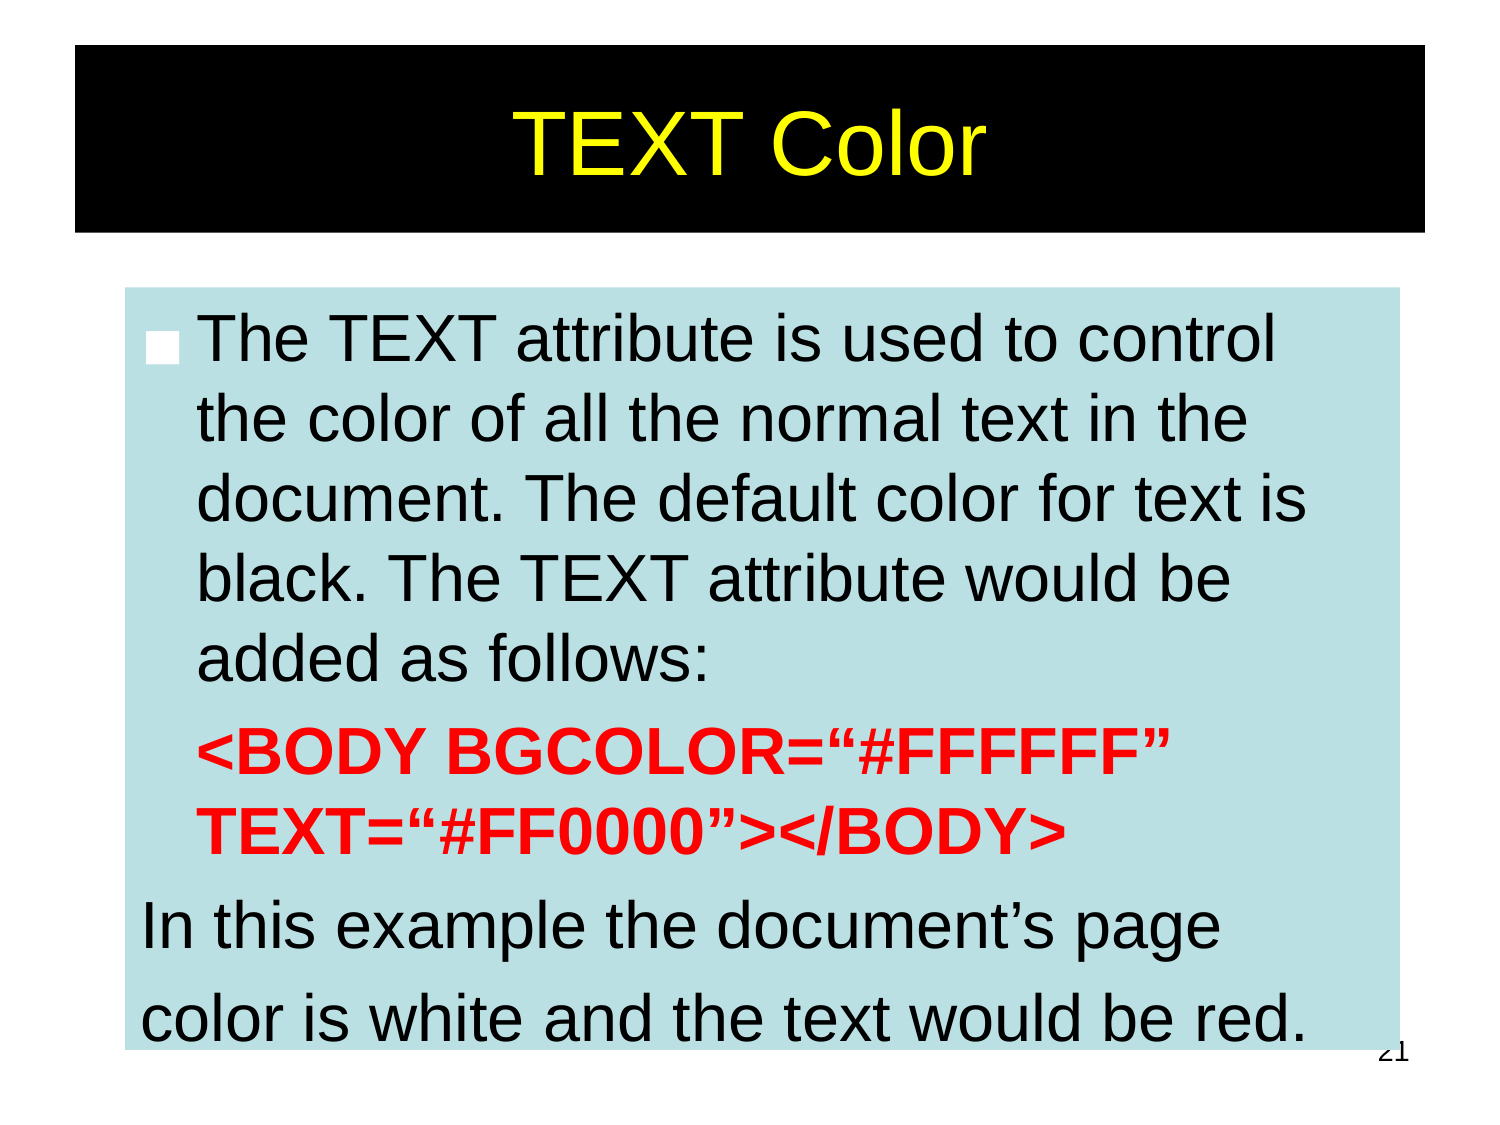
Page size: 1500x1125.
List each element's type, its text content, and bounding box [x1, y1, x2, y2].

list The TEXT attribute is used to control the color of all the normal text in the document. The default color for text is black. The TEXT attribute would be added as follows: <BODY BGCOLOR=“#FFFFFF” TEXT=“#FF0000”></BODY> In this example the document’s page color is white and the text would be red. [125, 287, 1400, 1050]
text_box 21 [1074, 1024, 1425, 1103]
title TEXT Color [75, 45, 1425, 233]
